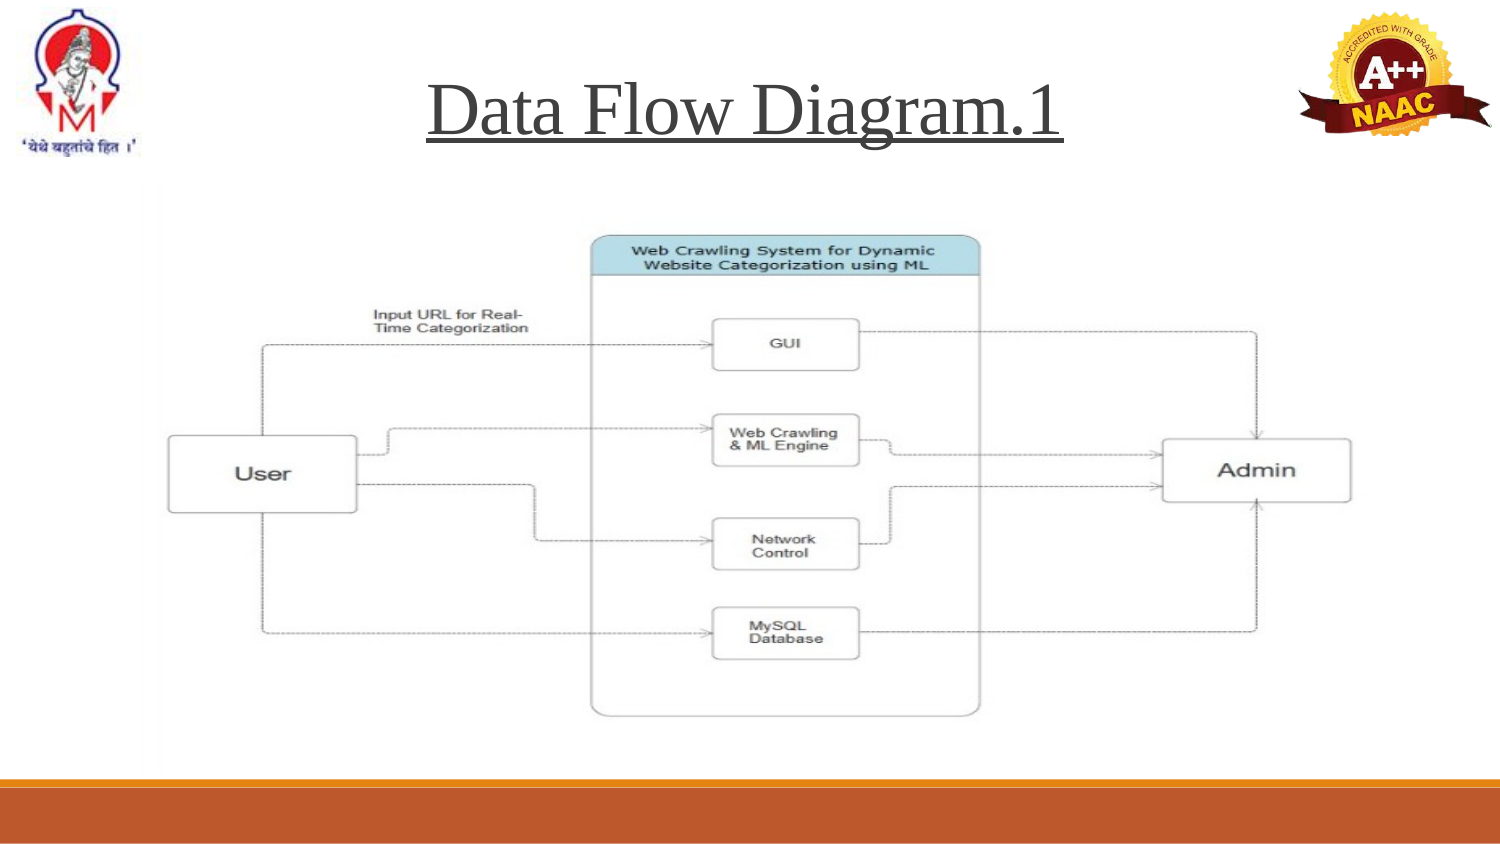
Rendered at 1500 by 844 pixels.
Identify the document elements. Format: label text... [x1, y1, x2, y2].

text_box Data Flow Diagram.1 [411, 18, 1197, 157]
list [140, 185, 1392, 773]
picture [1296, 11, 1492, 136]
picture [15, 6, 142, 158]
